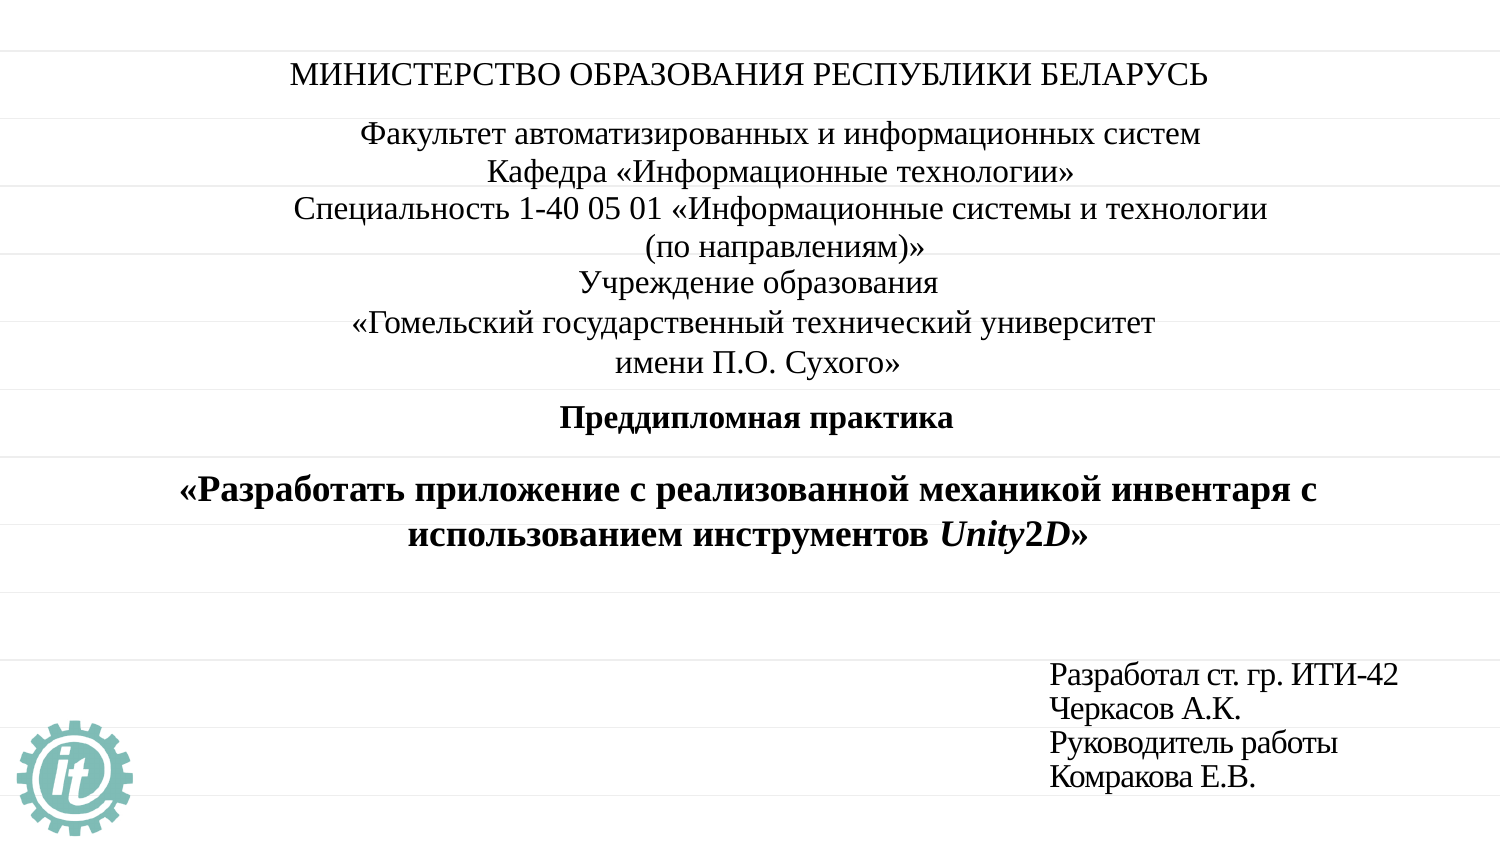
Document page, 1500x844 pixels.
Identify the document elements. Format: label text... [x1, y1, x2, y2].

text_box Факультет автоматизированных и информационных систем Кафедра «Информационные технологии» Специальность 1-40 05 01 «Информационные системы и технологии (по направлениям)» [134, 106, 1363, 271]
picture [0, 719, 152, 844]
text_box Разработал ст. гр. ИТИ-42 Черкасов А.К. Руководитель работы Комракова Е.В. [1034, 645, 1472, 807]
text_box «Разработать приложение с реализованной механикой инвентаря с использованием инструментов Unity2D» [99, 378, 1398, 639]
text_box МИНИСТЕРСТВО ОБРАЗОВАНИЯ РЕСПУБЛИКИ БЕЛАРУСЬ [274, 45, 1224, 106]
text_box Учреждение образования «Гомельский государственный технический университет имени П.О. Сухого» [202, 271, 1314, 378]
